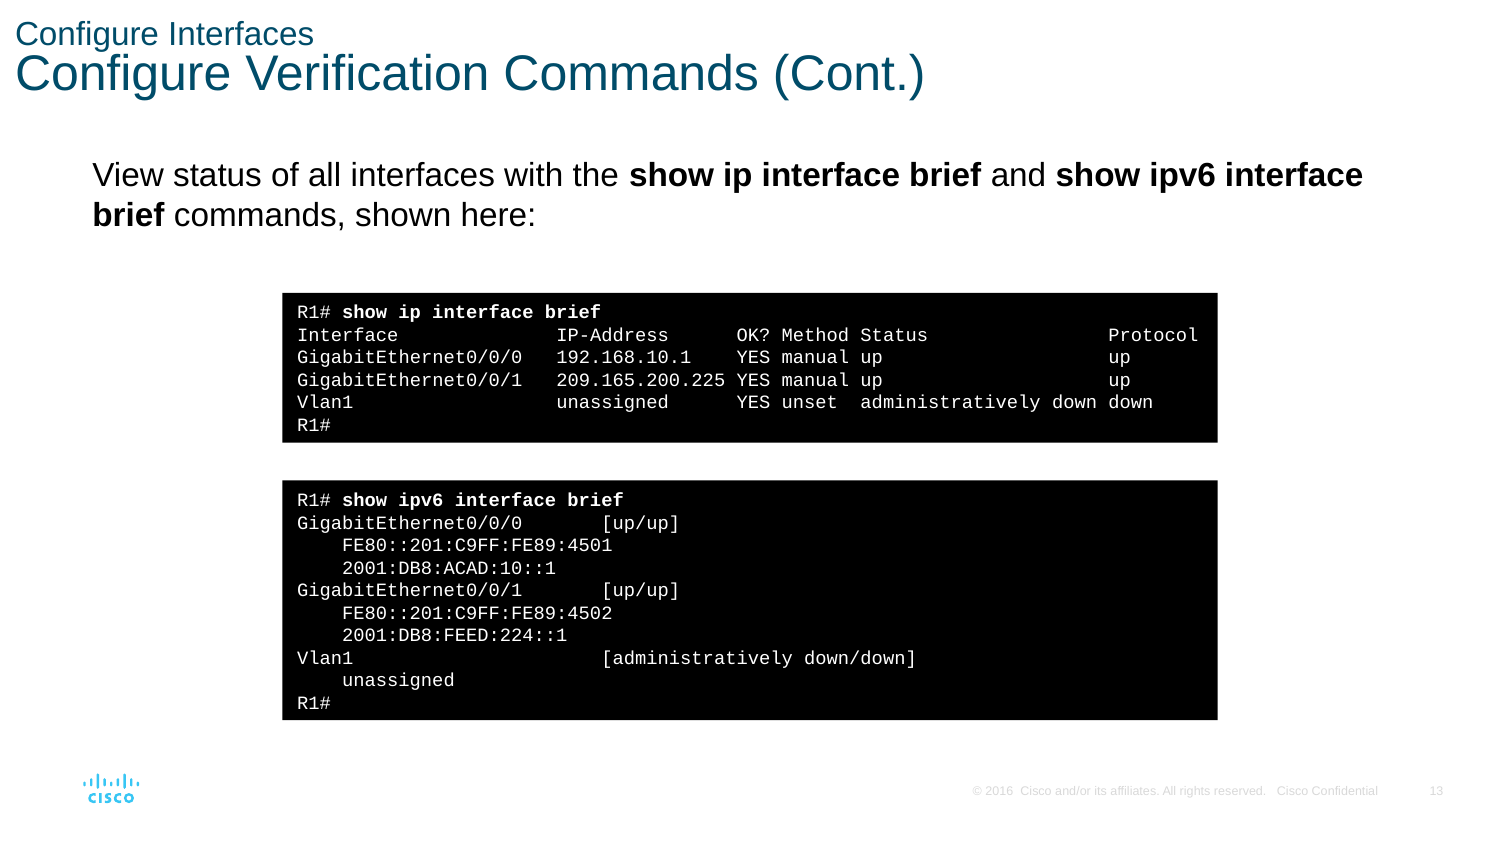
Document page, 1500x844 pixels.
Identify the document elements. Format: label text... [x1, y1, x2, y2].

title Configure Interfaces Configure Verification Commands (Cont.) [0, 0, 1369, 121]
text_box View status of all interfaces with the show ip interface brief and show ipv6 interface brief commands, shown here: [77, 146, 1406, 241]
text_box R1# show ip interface brief Interface IP-Address OK? Method Status Protocol GigabitEthernet0/0/0 192.168.10.1 YES manual up up GigabitEthernet0/0/1 209.165.200.225 YES manual up up Vlan1 unassigned YES unset administratively down down R1# [282, 292, 1218, 443]
text_box R1# show ipv6 interface brief GigabitEthernet0/0/0 [up/up] FE80::201:C9FF:FE89:4501 2001:DB8:ACAD:10::1 GigabitEthernet0/0/1 [up/up] FE80::201:C9FF:FE89:4502 2001:DB8:FEED:224::1 Vlan1 [administratively down/down] unassigned R1# [282, 480, 1218, 721]
